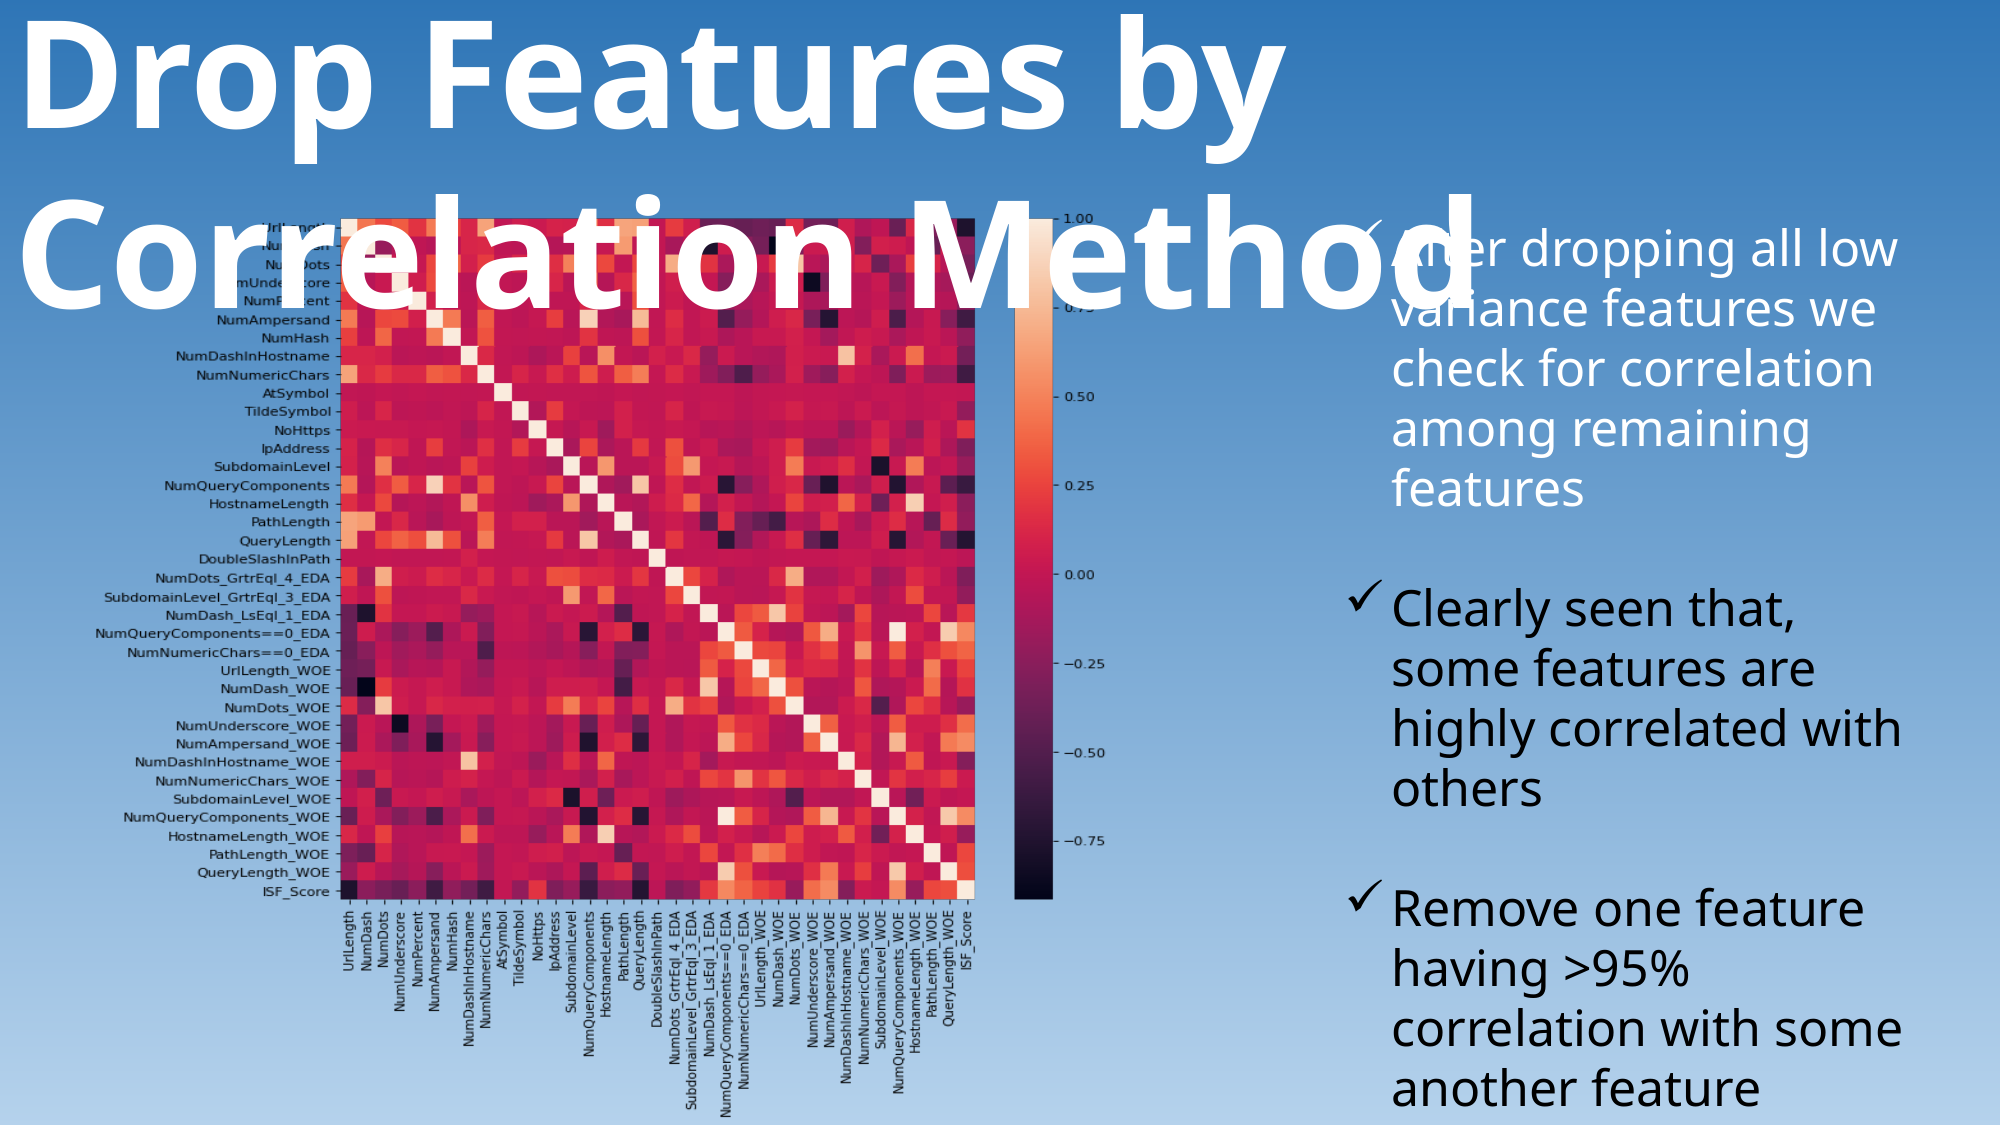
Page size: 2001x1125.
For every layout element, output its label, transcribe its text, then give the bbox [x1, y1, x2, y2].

text_box After dropping all low variance features we check for correlation among remaining features Clearly seen that, some features are highly correlated with others Remove one feature having >95% correlation with some another feature [1329, 208, 1943, 1124]
picture [85, 205, 1117, 1125]
text_box Drop Features by Correlation Method [0, 0, 1962, 347]
